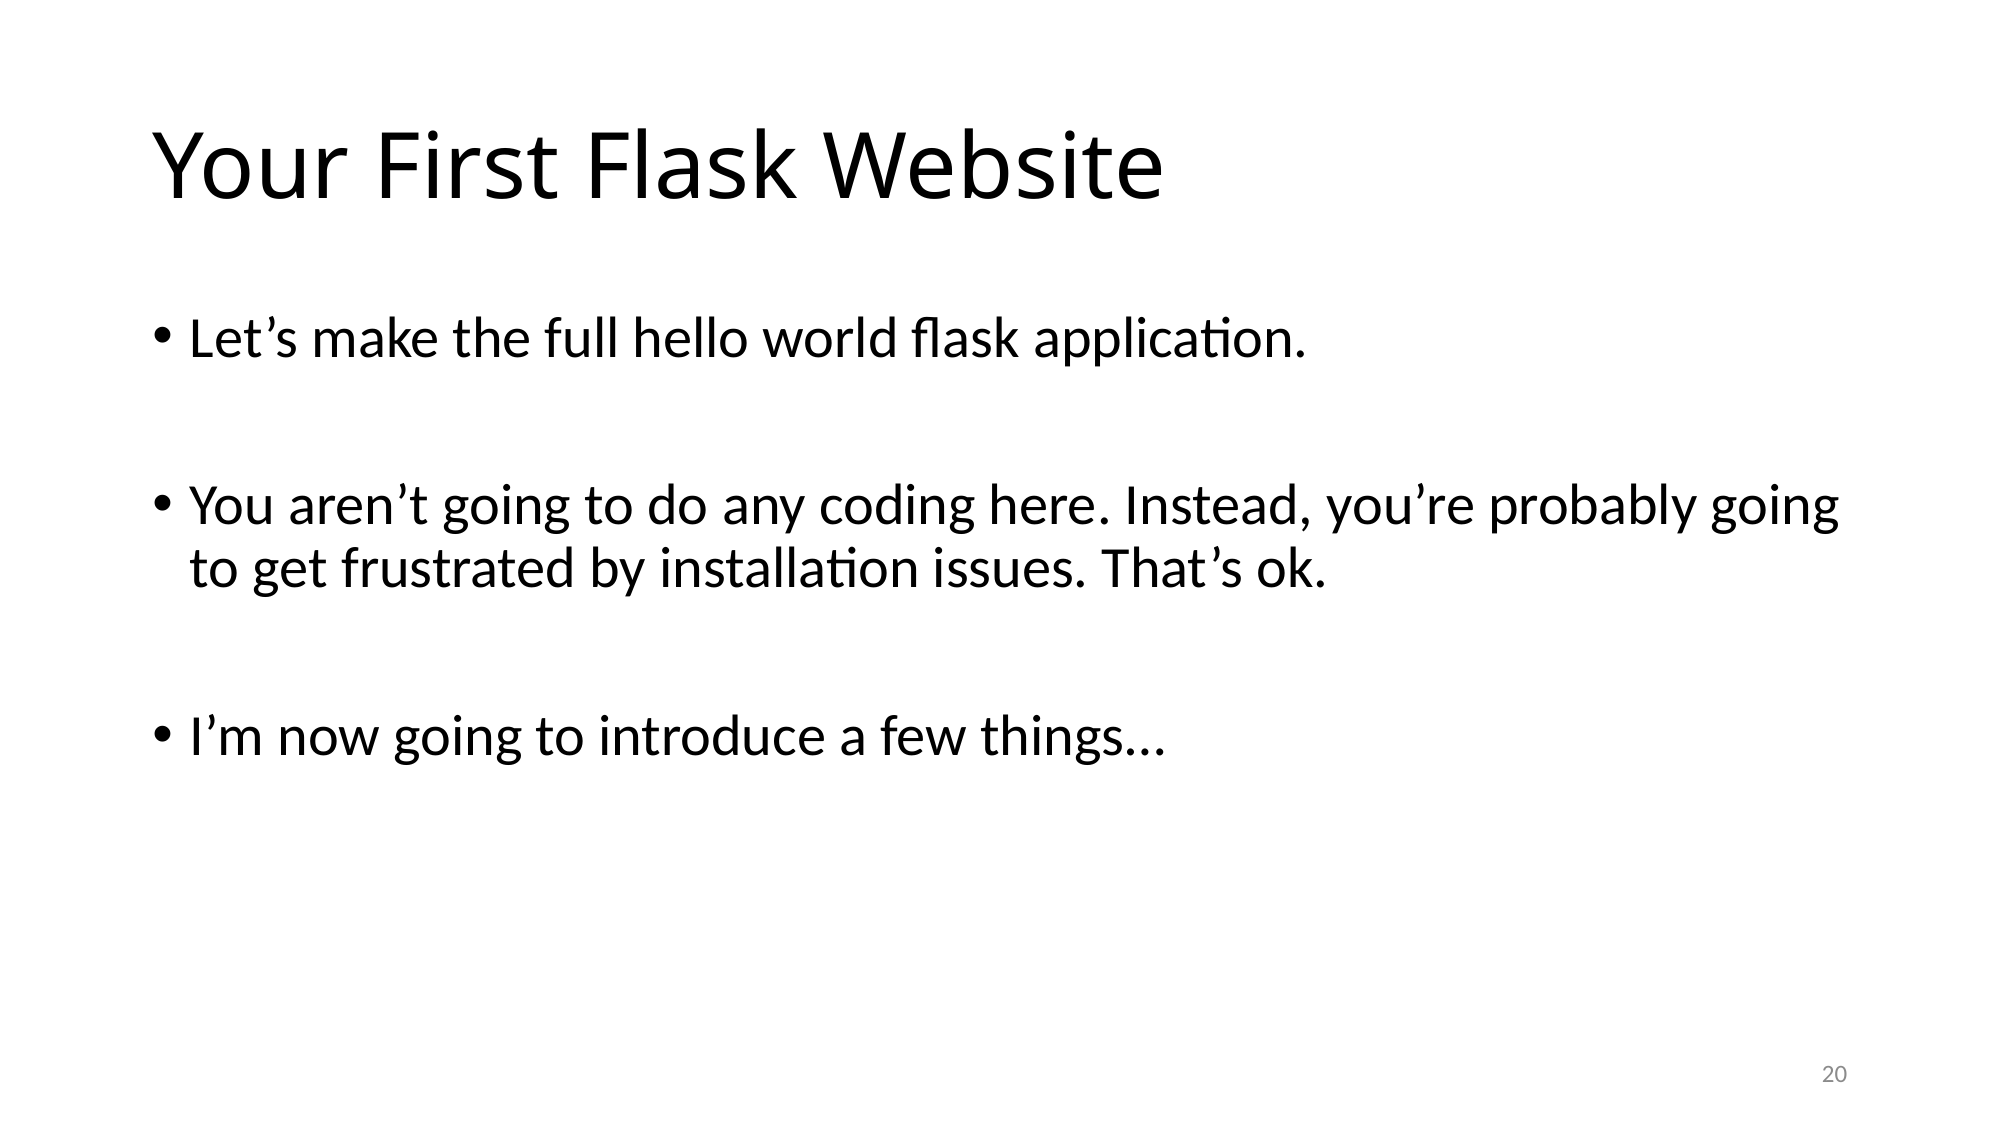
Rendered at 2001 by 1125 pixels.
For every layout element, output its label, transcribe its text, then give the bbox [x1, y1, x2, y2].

slide_number 19 [1412, 1042, 1863, 1103]
list Let’s make the full hello world flask application. You aren’t going to do any coding here. Instead, you’re probably going to get frustrated by installation issues. That’s ok. I’m now going to introduce a few things… [137, 299, 1863, 1014]
title Your First Flask Website [137, 59, 1863, 278]
